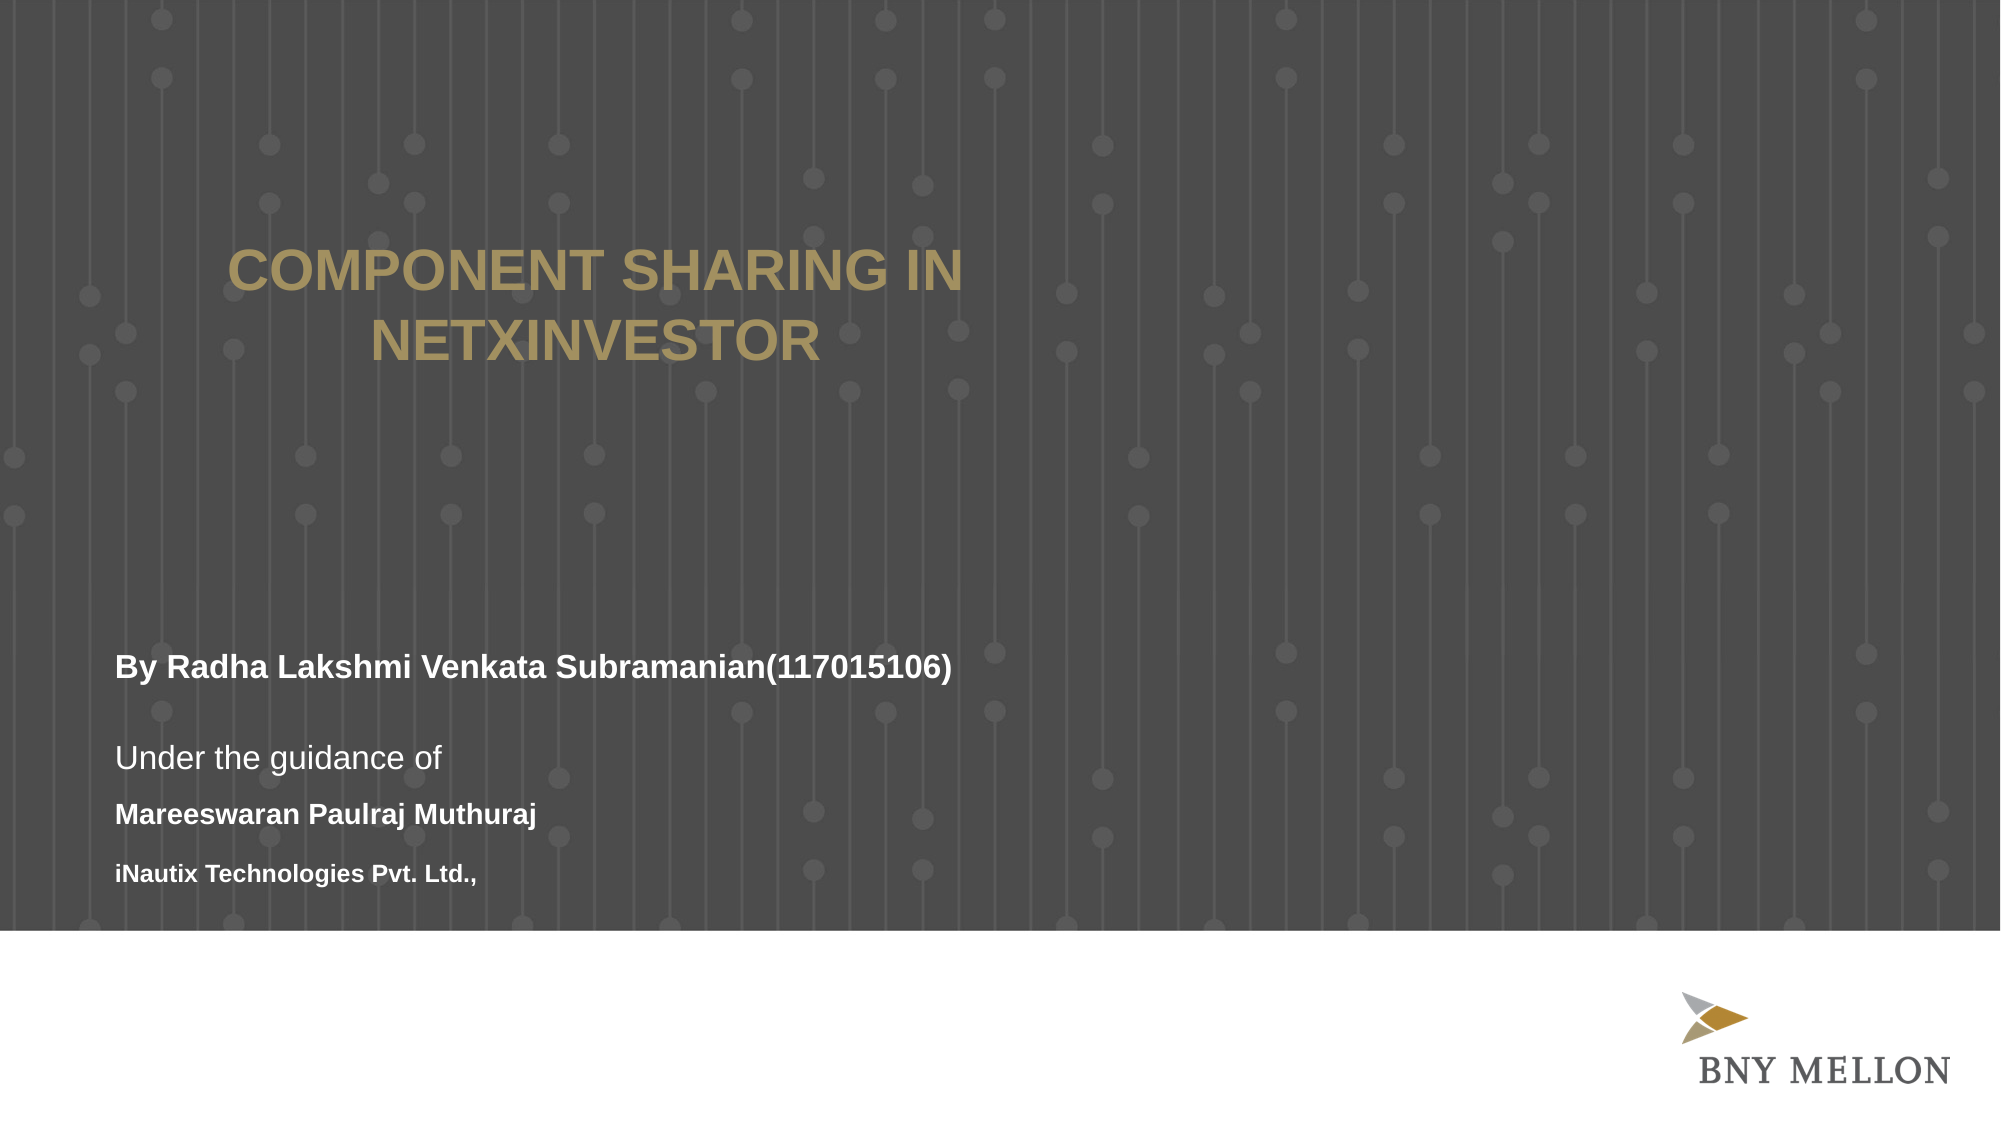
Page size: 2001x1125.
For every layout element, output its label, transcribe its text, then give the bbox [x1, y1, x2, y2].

list Mareeswaran Paulraj Muthuraj [99, 787, 1067, 838]
subtitle By Radha Lakshmi Venkata Subramanian(117015106) [99, 638, 1067, 695]
picture [0, 0, 2001, 1125]
list Under the guidance of [99, 728, 1067, 787]
list iNautix Technologies Pvt. Ltd., [99, 849, 1067, 913]
title COMPONENT SHARING IN NETXINVESTOR [112, 224, 1080, 368]
